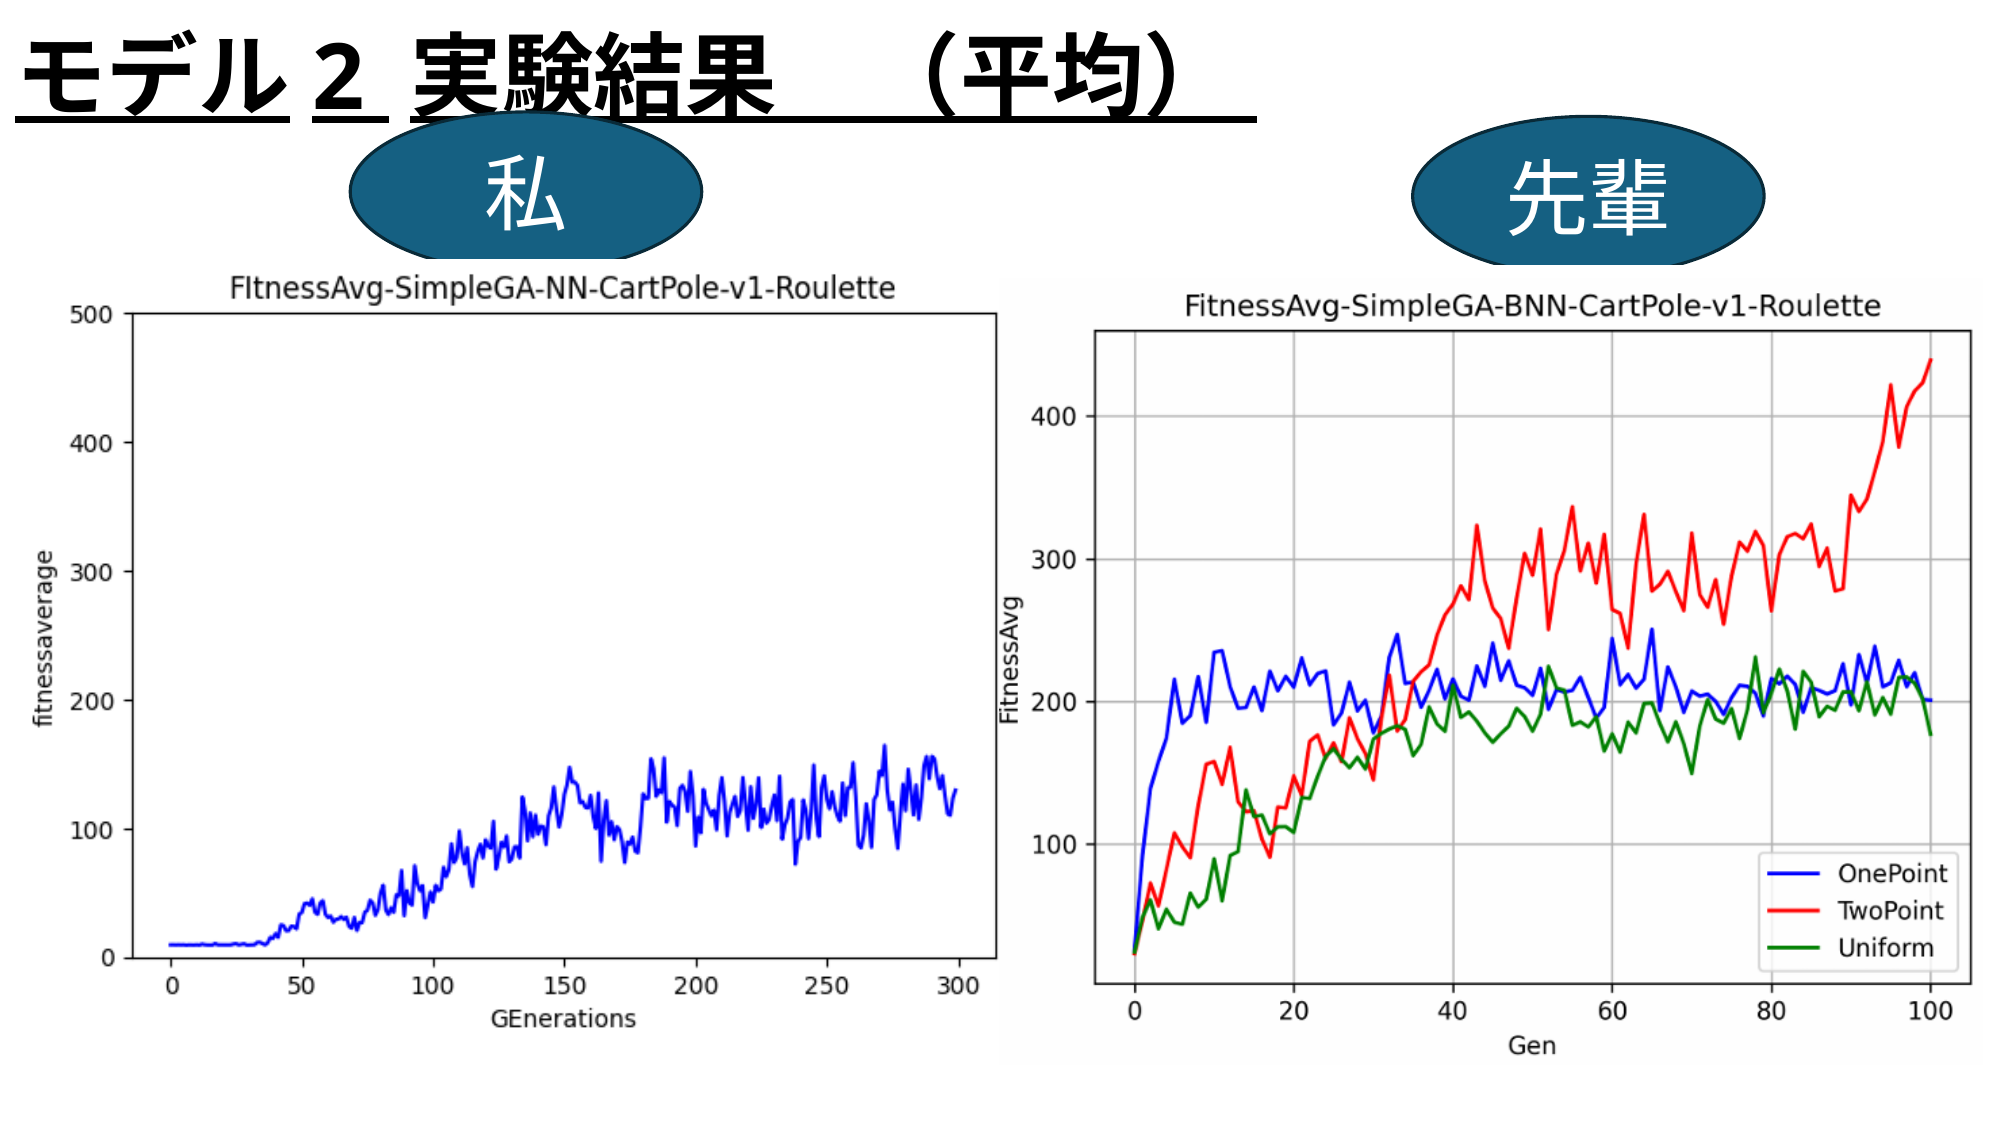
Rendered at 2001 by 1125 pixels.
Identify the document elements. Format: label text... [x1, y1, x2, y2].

text_box 私 [348, 110, 704, 259]
text_box 先輩 [1411, 114, 1766, 265]
title モデル2 実験結果 （平均） [0, 0, 1725, 189]
picture [0, 259, 2000, 1066]
